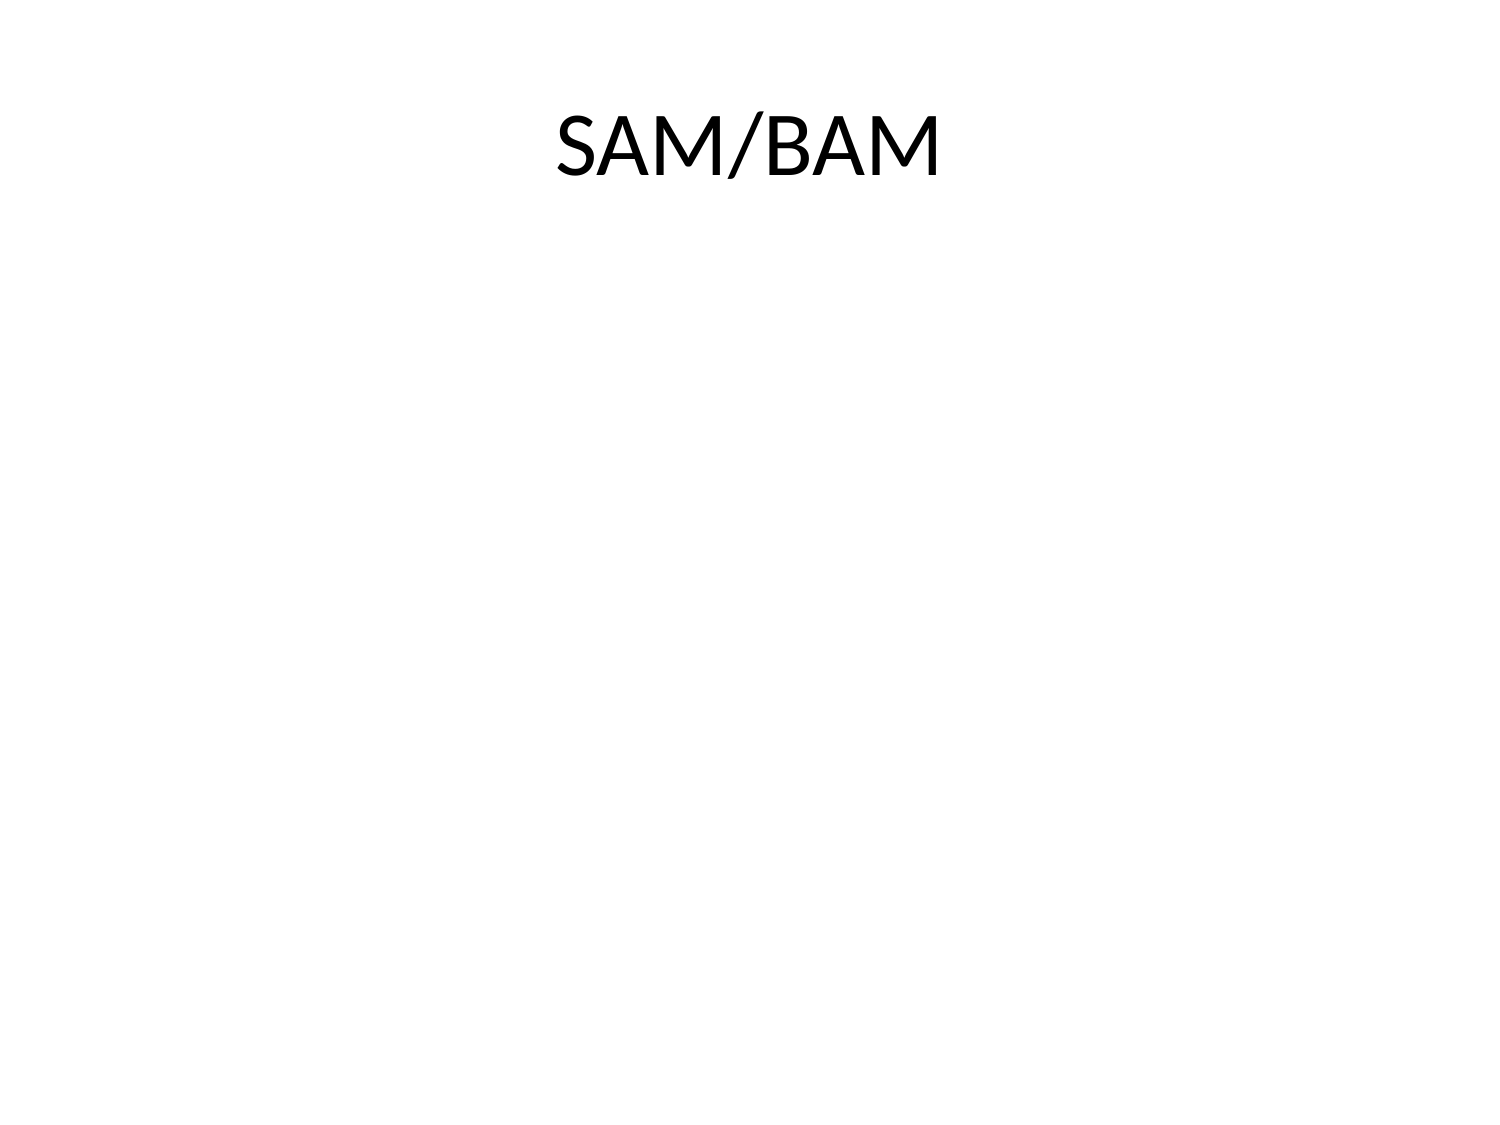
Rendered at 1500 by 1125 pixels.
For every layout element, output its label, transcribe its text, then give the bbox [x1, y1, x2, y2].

title SAM/BAM [75, 45, 1425, 233]
